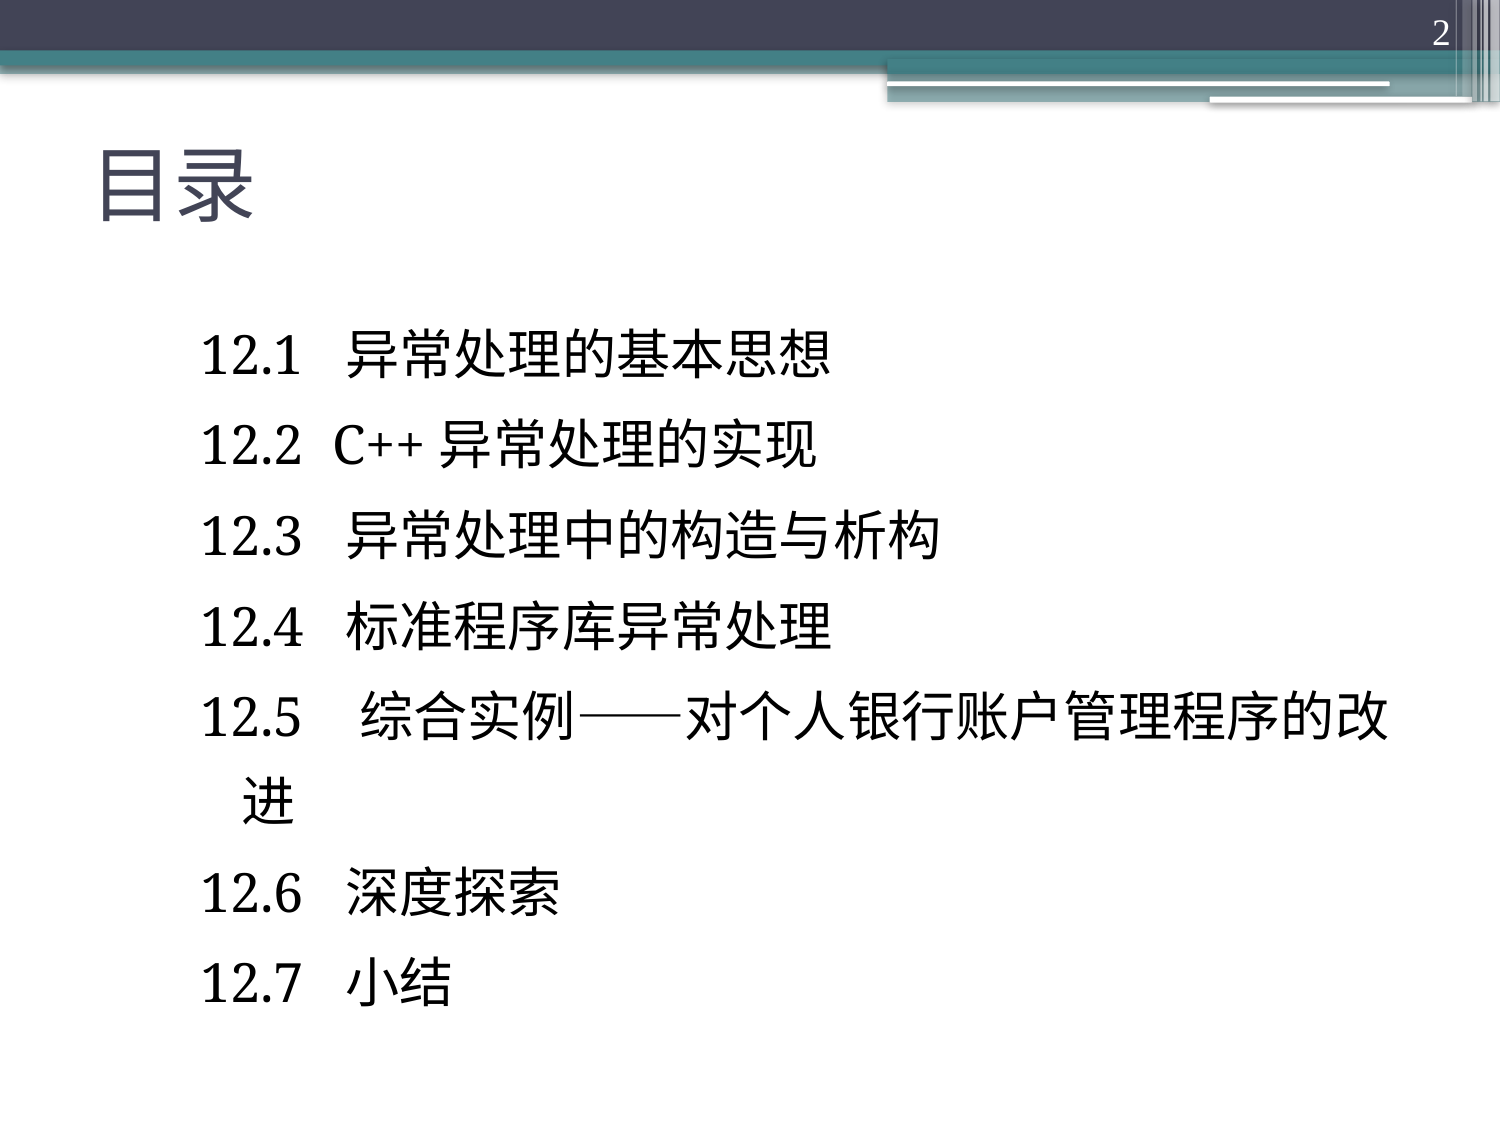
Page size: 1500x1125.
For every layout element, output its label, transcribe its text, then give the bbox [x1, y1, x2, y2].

slide_number 2 [1340, 0, 1466, 61]
list 12.1 异常处理的基本思想 12.2 C++异常处理的实现 12.3 异常处理中的构造与析构 12.4 标准程序库异常处理 12.5 综合实例——对个人银行账户管理程序的改进 12.6 深度探索 12.7 小结 [93, 292, 1442, 968]
title 目录 [75, 94, 1425, 270]
